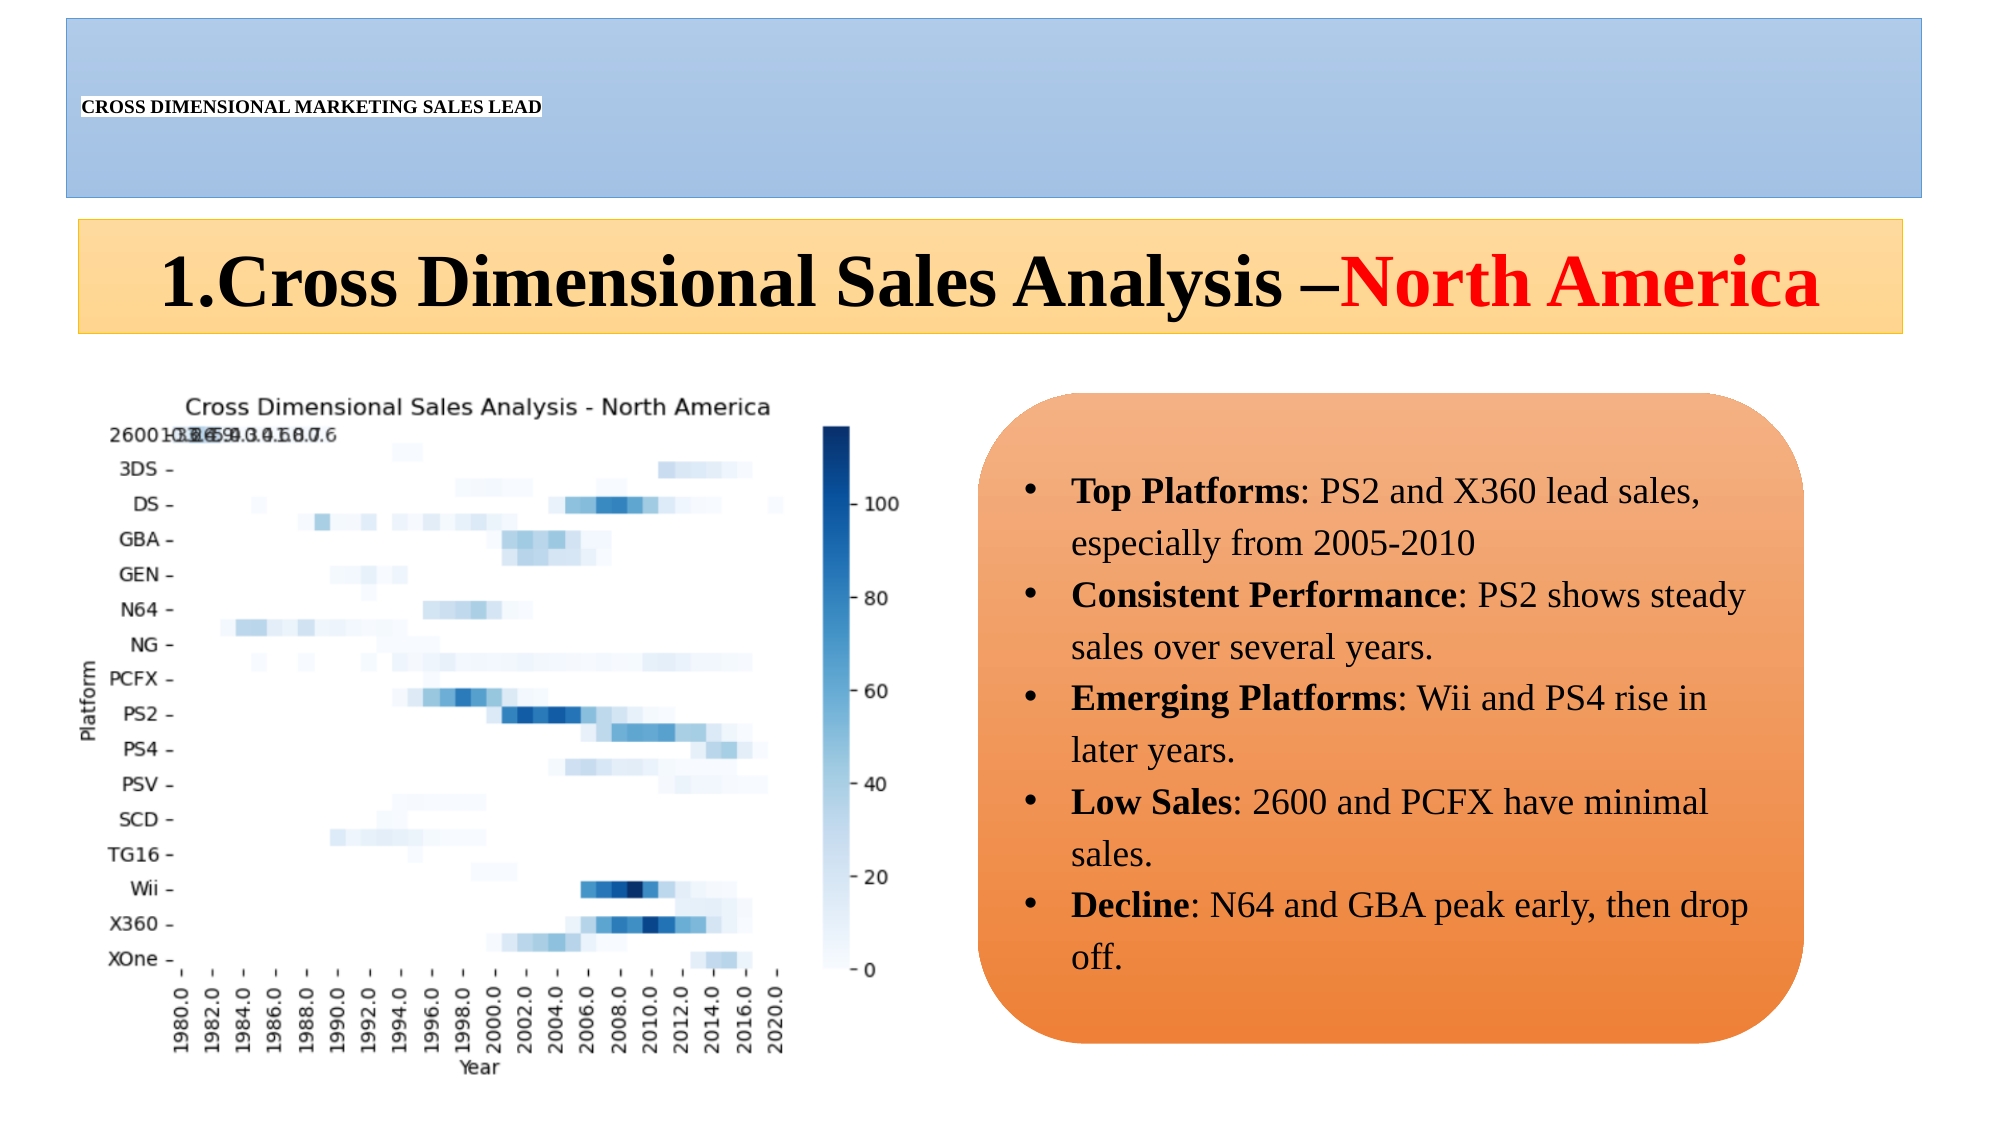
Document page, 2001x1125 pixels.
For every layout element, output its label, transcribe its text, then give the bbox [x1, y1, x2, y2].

text_box Top Platforms: PS2 and X360 lead sales, especially from 2005-2010 Consistent Performance: PS2 shows steady sales over several years. Emerging Platforms: Wii and PS4 rise in later years. Low Sales: 2600 and PCFX have minimal sales. Decline: N64 and GBA peak early, then drop off. [977, 393, 1804, 1044]
picture [78, 382, 905, 1080]
text_box 1.Cross Dimensional Sales Analysis –North America [78, 219, 1903, 334]
title CROSS DIMENSIONAL MARKETING SALES LEAD [66, 18, 1922, 198]
